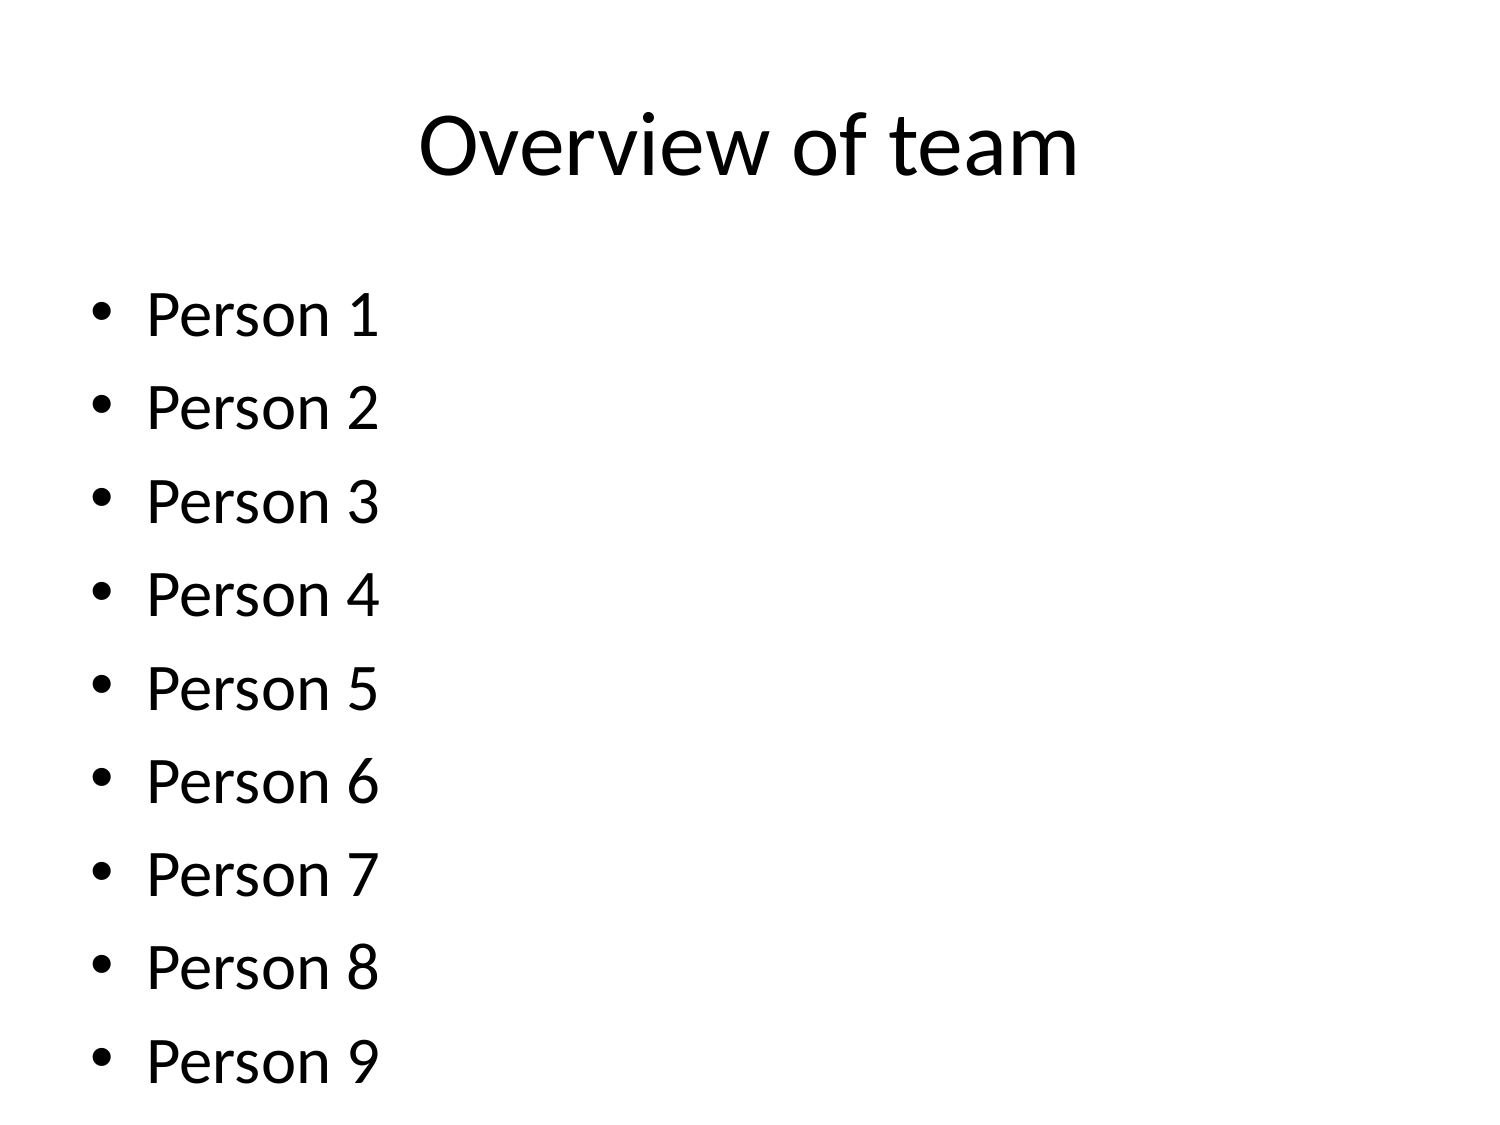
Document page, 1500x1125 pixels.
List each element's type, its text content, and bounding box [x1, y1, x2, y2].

title Overview of team [75, 45, 1425, 233]
list Person 1 Person 2 Person 3 Person 4 Person 5 Person 6 Person 7 Person 8 Person 9 Person 10 [75, 262, 1425, 1005]
